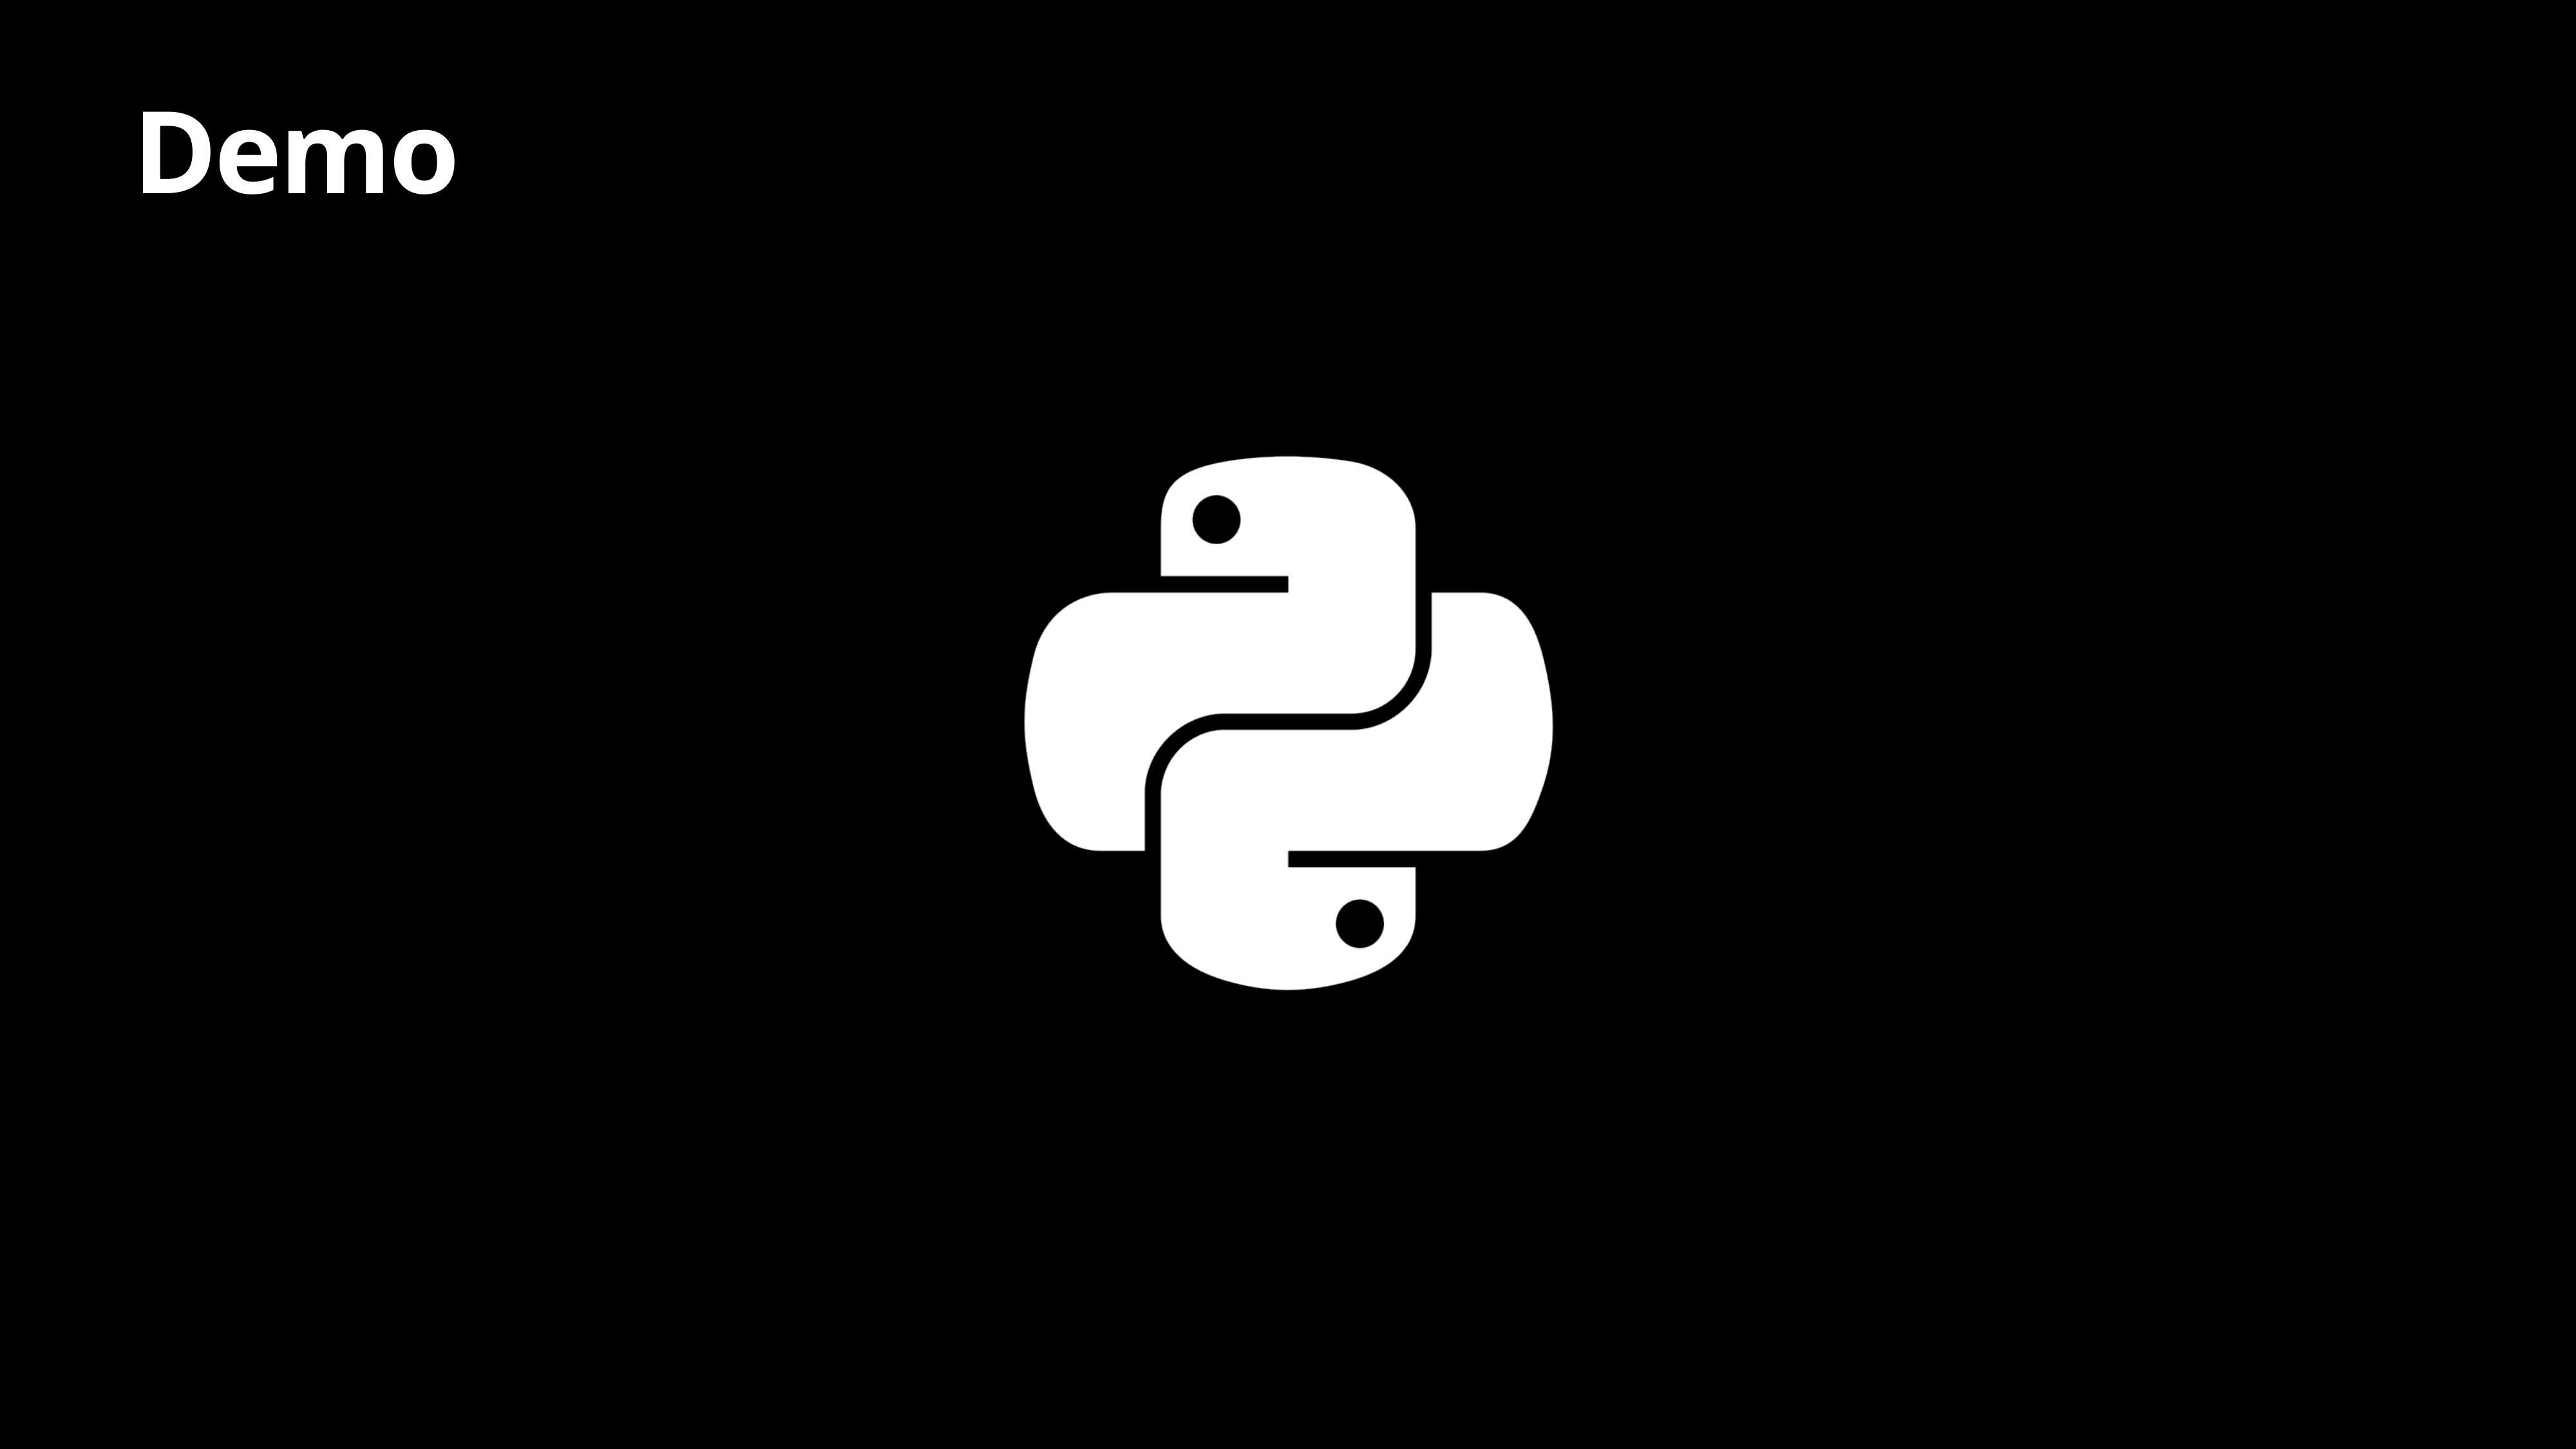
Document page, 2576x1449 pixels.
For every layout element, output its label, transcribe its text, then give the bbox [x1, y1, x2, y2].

title Demo [127, 100, 2449, 252]
picture [1018, 455, 1558, 994]
